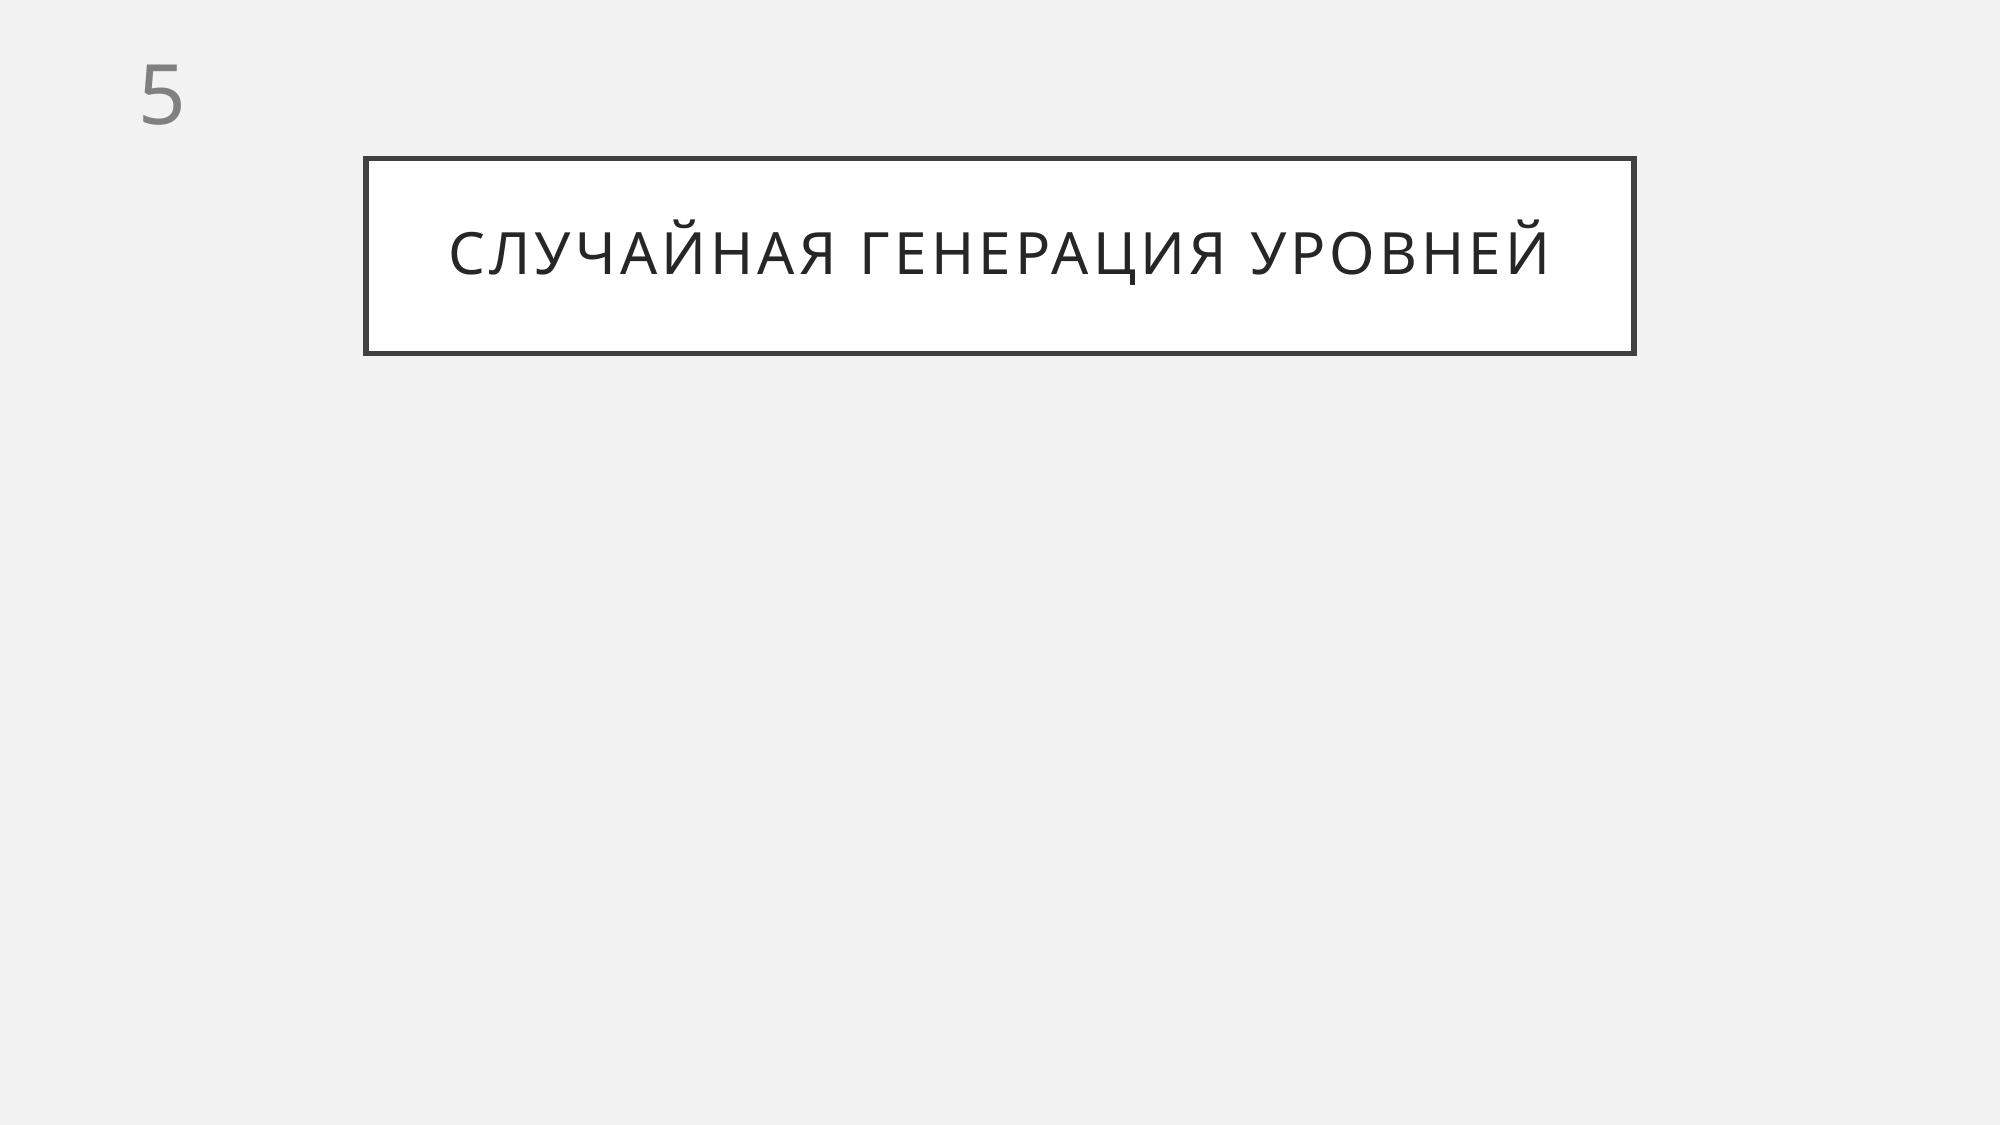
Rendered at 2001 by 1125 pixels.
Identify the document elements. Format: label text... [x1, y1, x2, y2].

text_box 5 [124, 33, 239, 149]
title Случайная генерация уровней [363, 156, 1637, 356]
